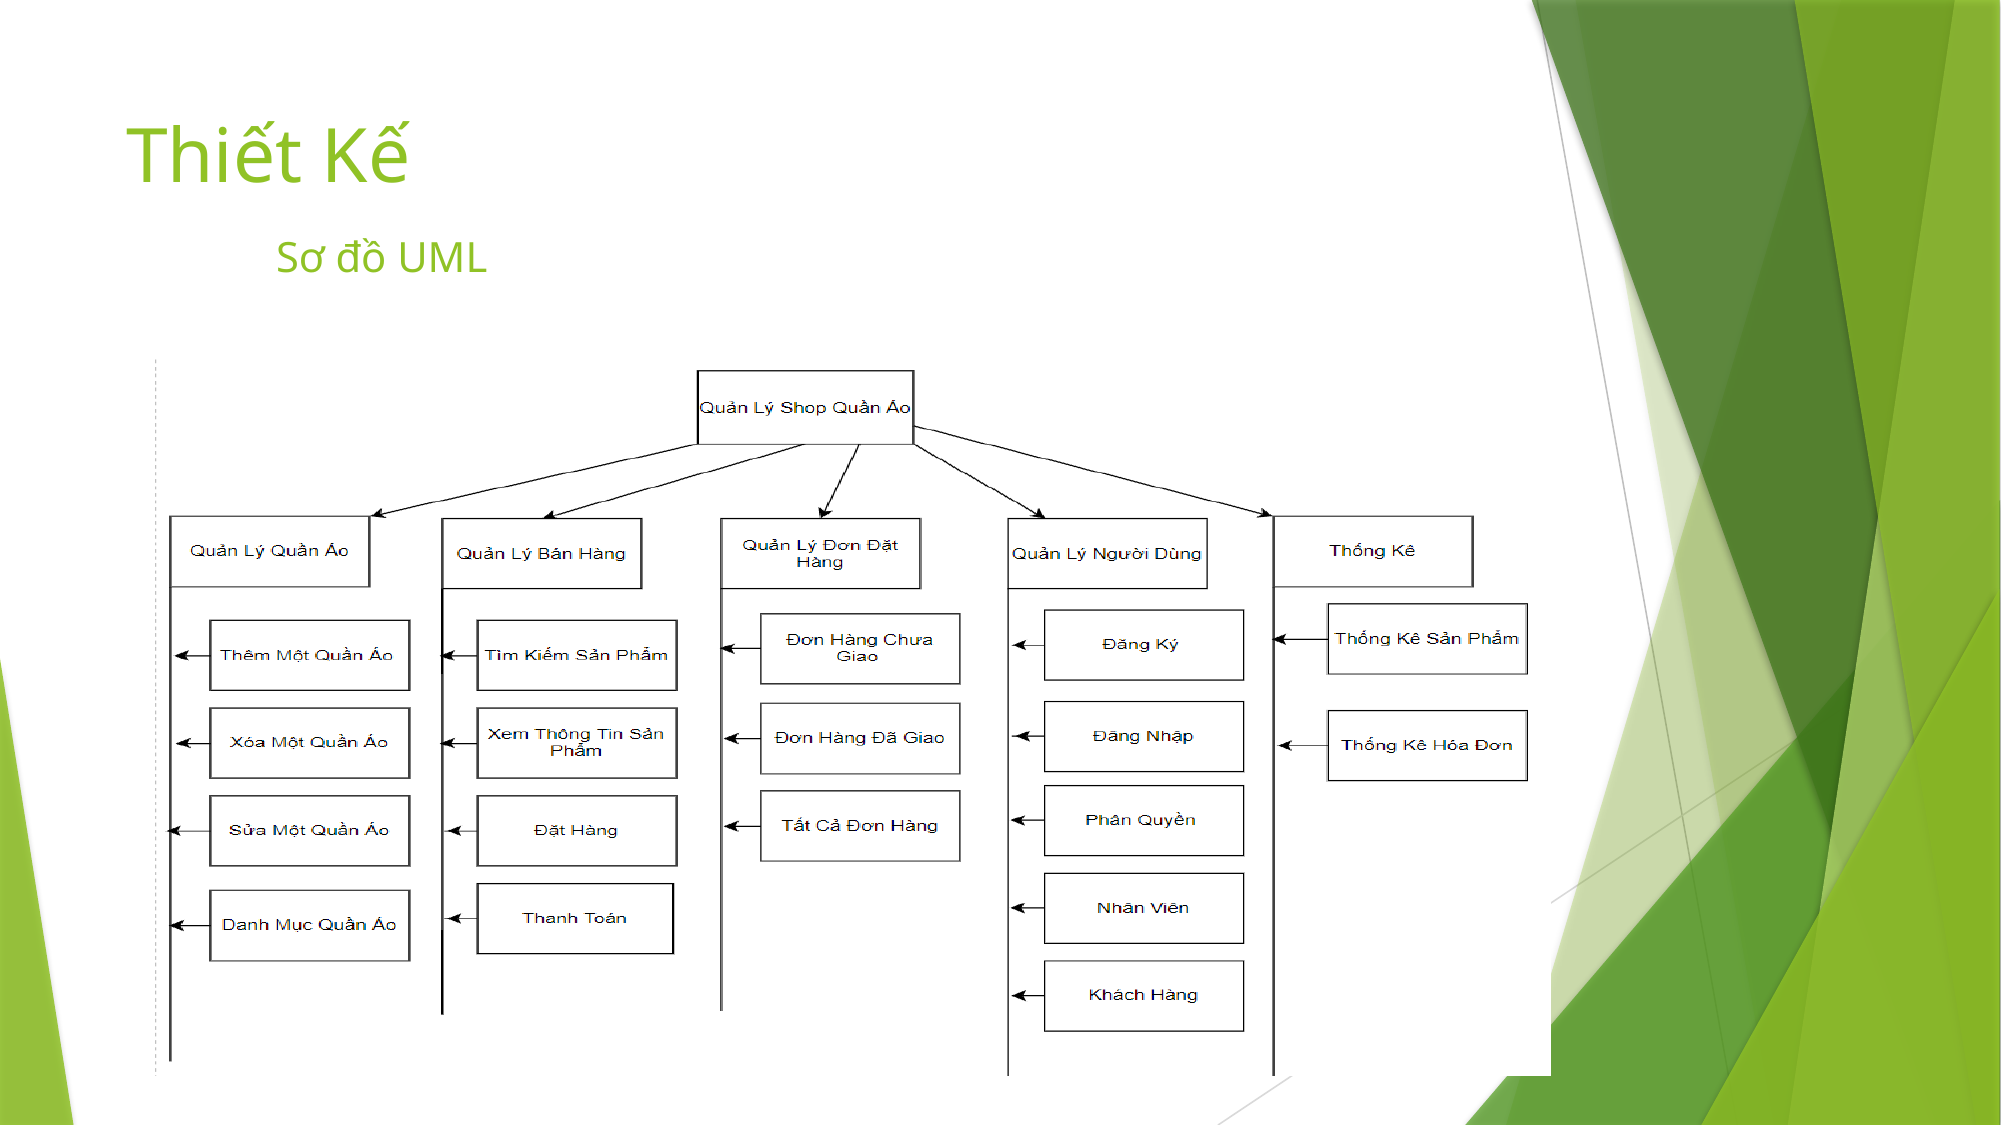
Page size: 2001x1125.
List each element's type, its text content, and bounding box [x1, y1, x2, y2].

title Thiết Kế Sơ đồ UML [111, 99, 1522, 317]
picture [145, 358, 1551, 1077]
